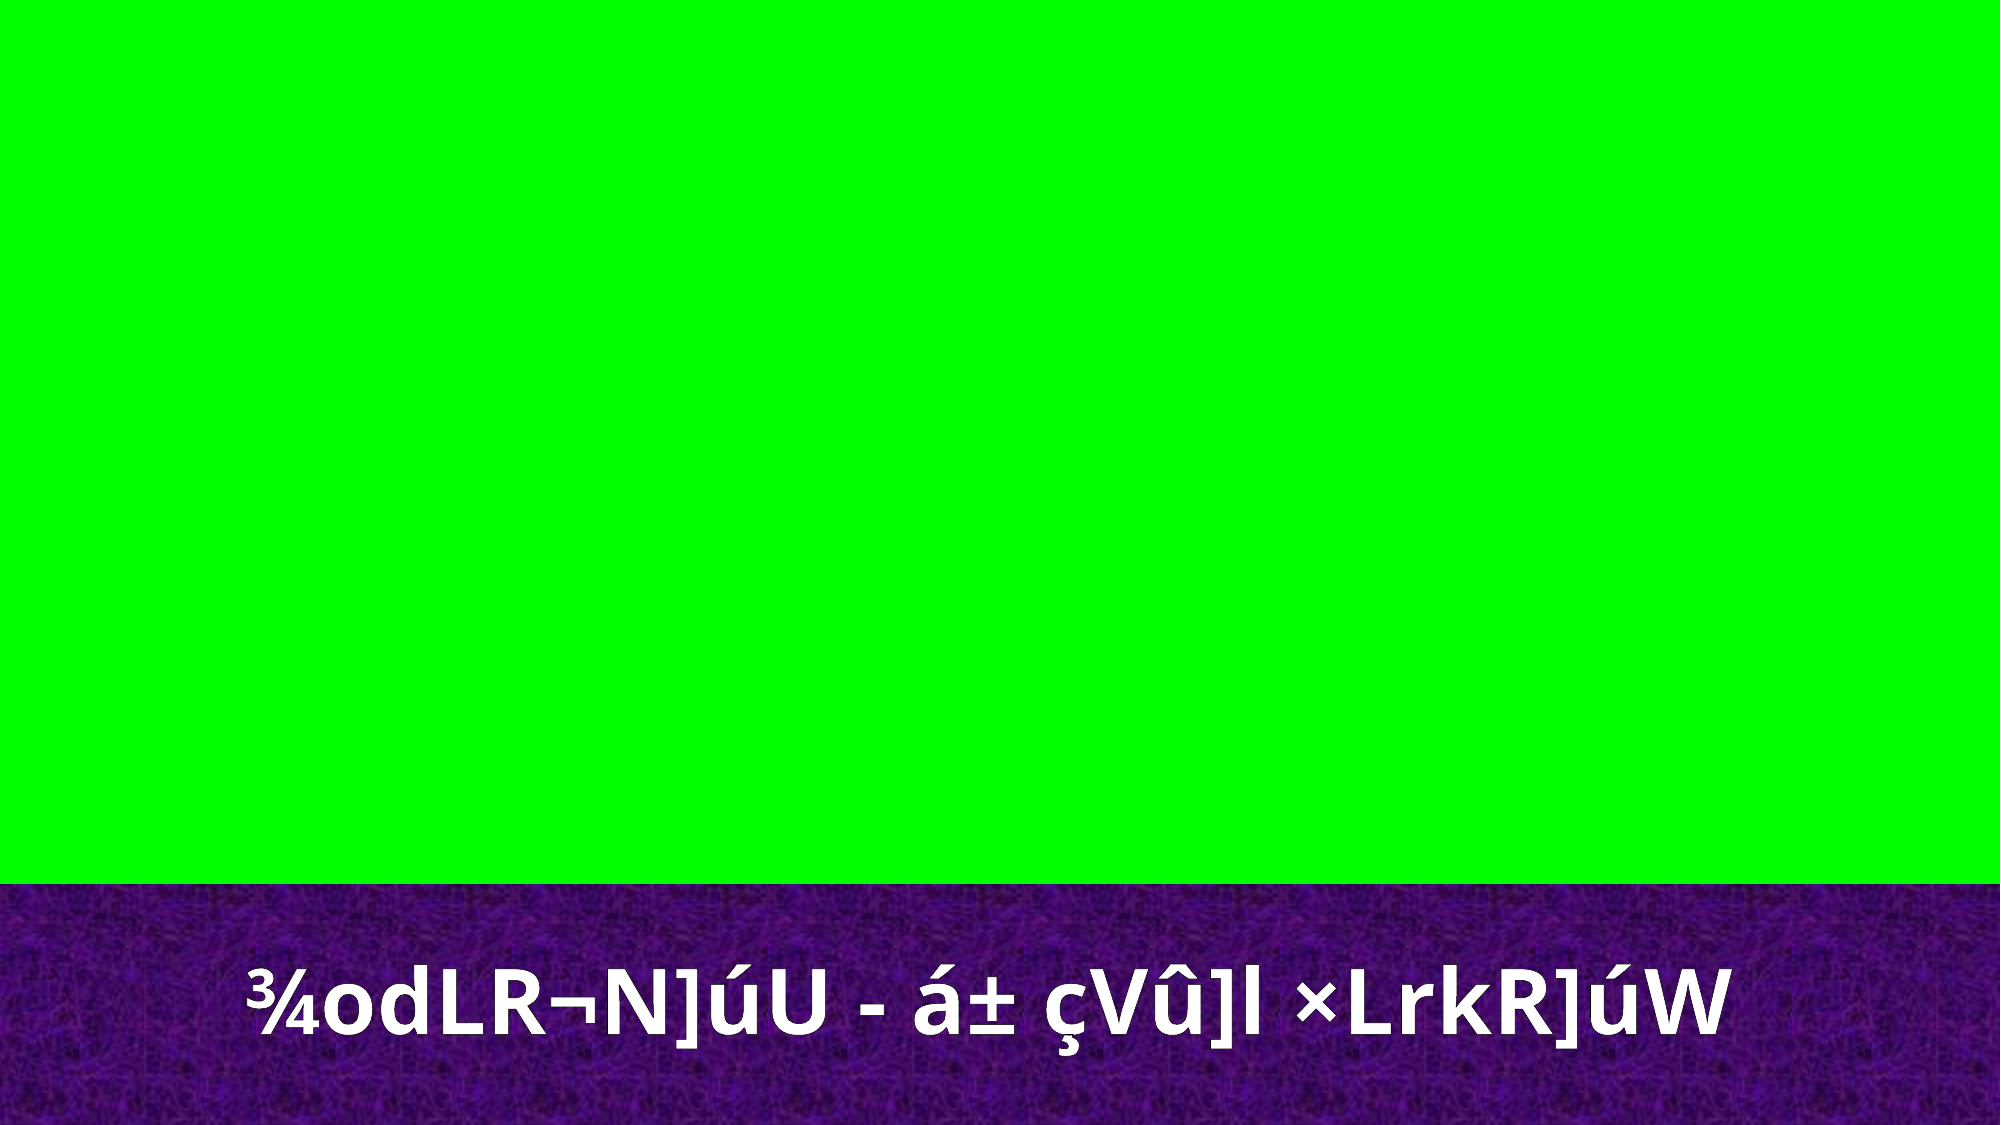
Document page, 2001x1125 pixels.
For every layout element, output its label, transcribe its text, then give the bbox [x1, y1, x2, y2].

text_box ¾odLR¬N]úU - á± çVû]l ×LrkR]úW [128, 935, 1872, 1061]
text_box [0, 884, 2000, 1125]
